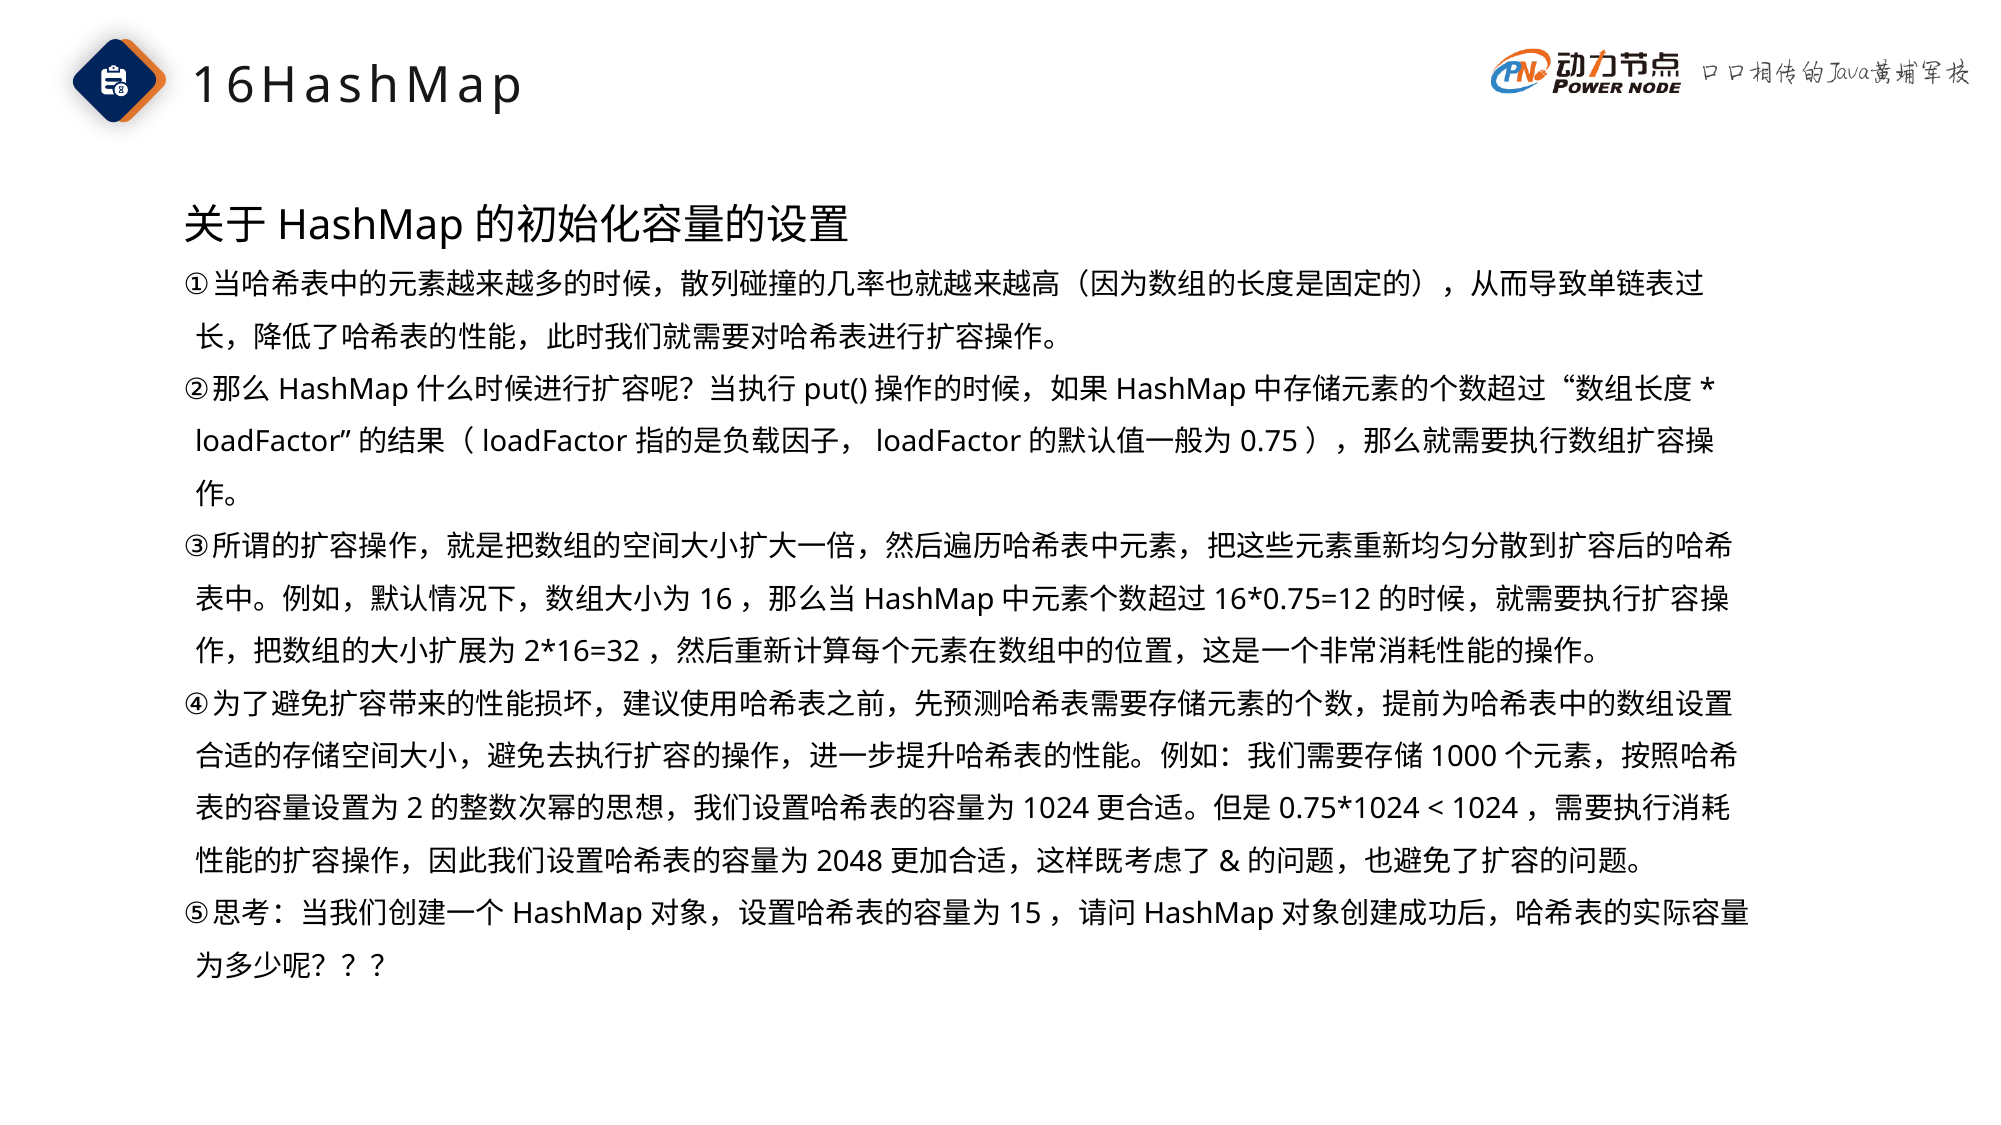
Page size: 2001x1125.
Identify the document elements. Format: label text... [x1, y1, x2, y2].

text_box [81, 48, 158, 113]
picture [1450, 0, 2000, 154]
text_box 关于HashMap的初始化容量的设置 当哈希表中的元素越来越多的时候，散列碰撞的几率也就越来越高（因为数组的长度是固定的），从而导致单链表过长，降低了哈希表的性能，此时我们就需要对哈希表进行扩容操作。 那么HashMap什么时候进行扩容呢？当执行put()操作的时候，如果HashMap中存储元素的个数超过“数组长度* loadFactor”的结果（loadFactor指的是负载因子，loadFactor的默认值一般为0.75），那么就需要执行数组扩容操作。 所谓的扩容操作，就是把数组的空间大小扩大一倍，然后遍历哈希表中元素，把这些元素重新均匀分散到扩容后的哈希表中。例如，默认情况下，数组大小为16，那么当HashMap中元素个数超过16*0.75=12的时候，就需要执行扩容操作，把数组的大小扩展为2*16=32，然后重新计算每个元素在数组中的位置，这是一个非常消耗性能的操作。 为了避免扩容带来的性能损坏，建议使用哈希表之前，先预测哈希表需要存储元素的个数，提前为哈希表中的数组设置合适的存储空间大小，避免去执行扩容的操作，进一步提升哈希表的性能。例如：我们需要存储1000个元素，按照哈希表的容量设置为2的整数次幂的思想，我们设置哈希表的容量为1024更合适。但是0.75*1024 < 1024，需要执行消耗性能的扩容操作，因此我们设置哈希表的容量为2048更加合适，这样既考虑了&的问题，也避免了扩容的问题。 思考：当我们创建一个HashMap对象，设置哈希表的容量为15，请问HashMap对象创建成功后，哈希表的实际容量为多少呢？？？ [183, 177, 1756, 978]
text_box 16HashMap [176, 45, 1282, 127]
